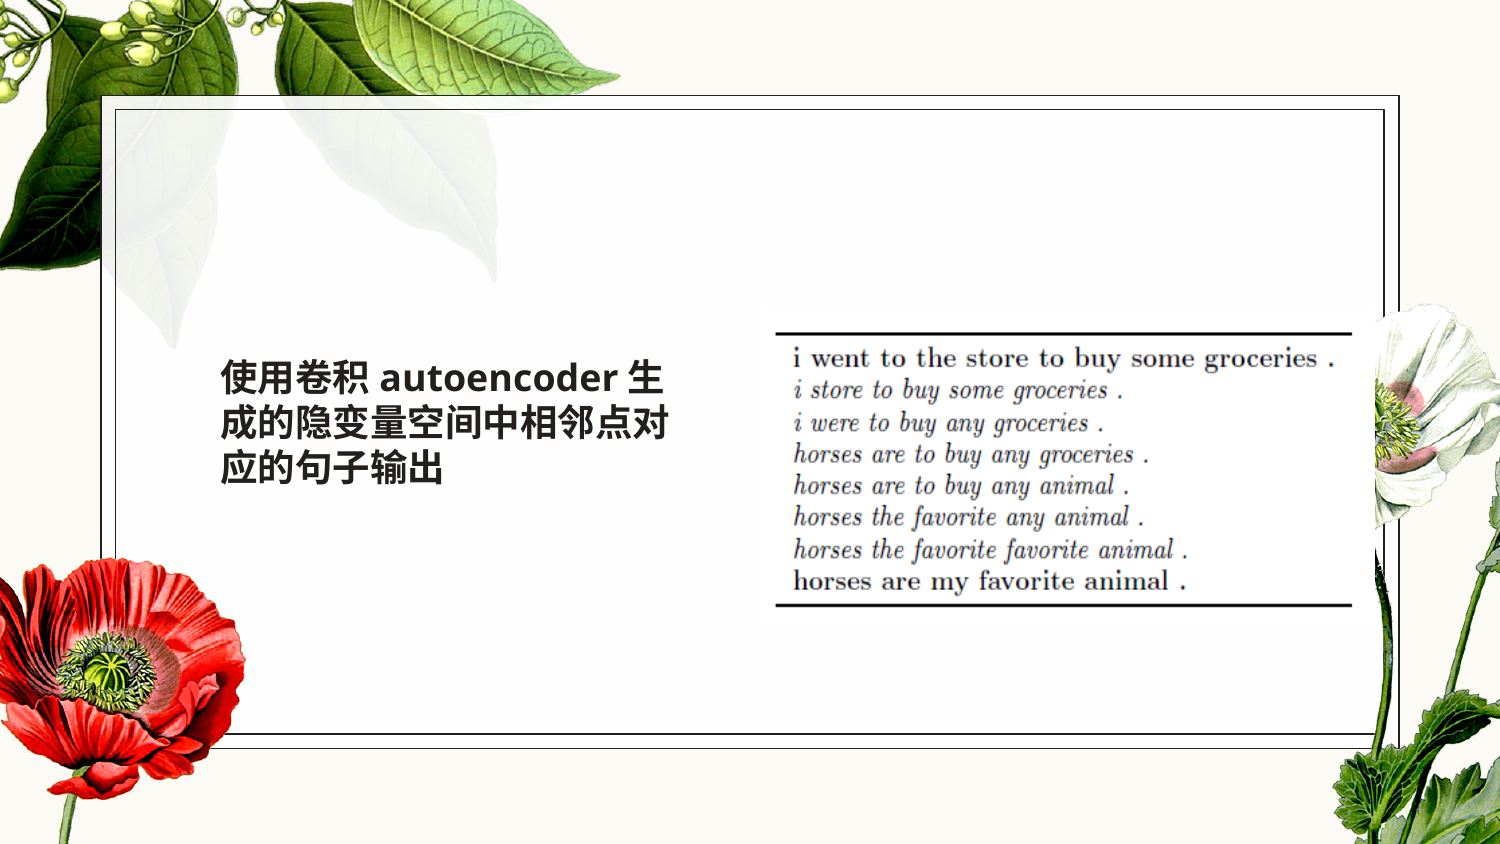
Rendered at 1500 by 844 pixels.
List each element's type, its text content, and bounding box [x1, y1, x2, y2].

picture [0, 550, 252, 844]
title 使用卷积autoencoder生成的隐变量空间中相邻点对应的句子输出 [205, 110, 713, 733]
picture [0, 0, 624, 376]
picture [761, 303, 1500, 844]
